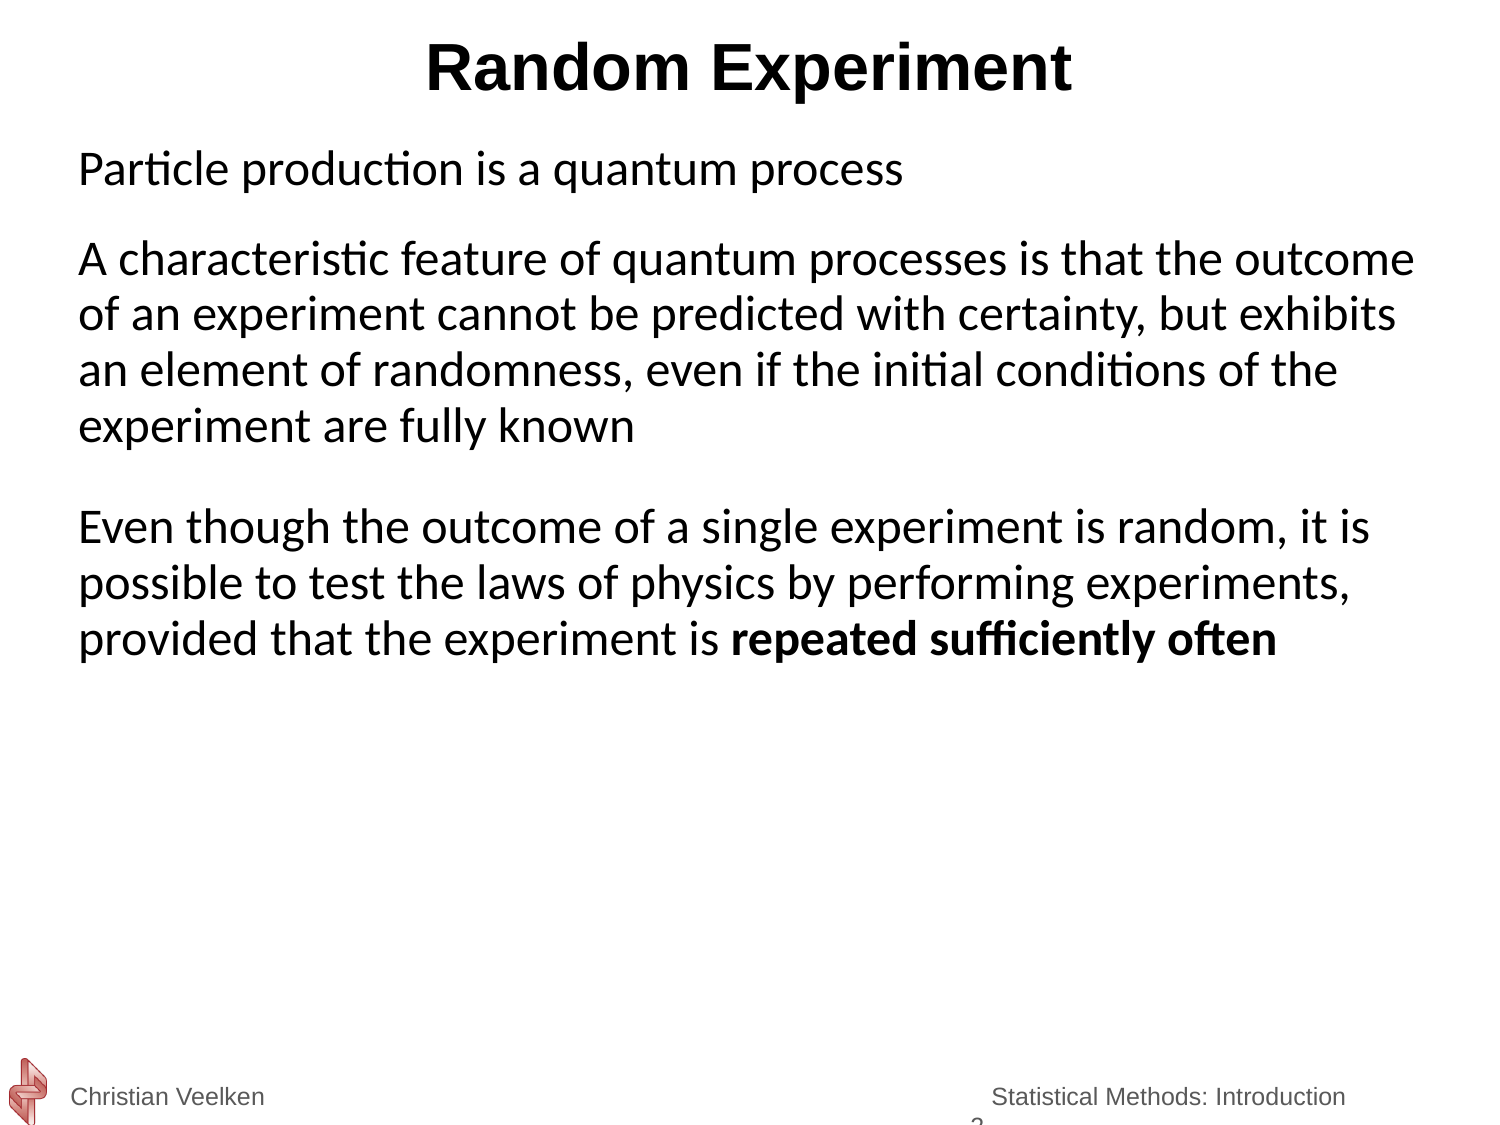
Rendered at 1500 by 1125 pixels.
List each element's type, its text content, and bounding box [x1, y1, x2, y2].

text_box Random Experiment [56, 31, 1442, 106]
text_box Christian Veelken Statistical Methods: Introduction 2 [79, 1073, 1500, 1125]
text_box A characteristic feature of quantum processes is that the outcome of an experiment cannot be predicted with certainty, but exhibits an element of randomness, even if the initial conditions of the experiment are fully known [78, 230, 1442, 454]
text_box Particle production is a quantum process [78, 140, 1210, 197]
text_box Even though the outcome of a single experiment is random, it is possible to test the laws of physics by performing experiments, provided that the experiment is repeated sufficiently often [78, 499, 1442, 667]
picture [0, 1040, 79, 1125]
